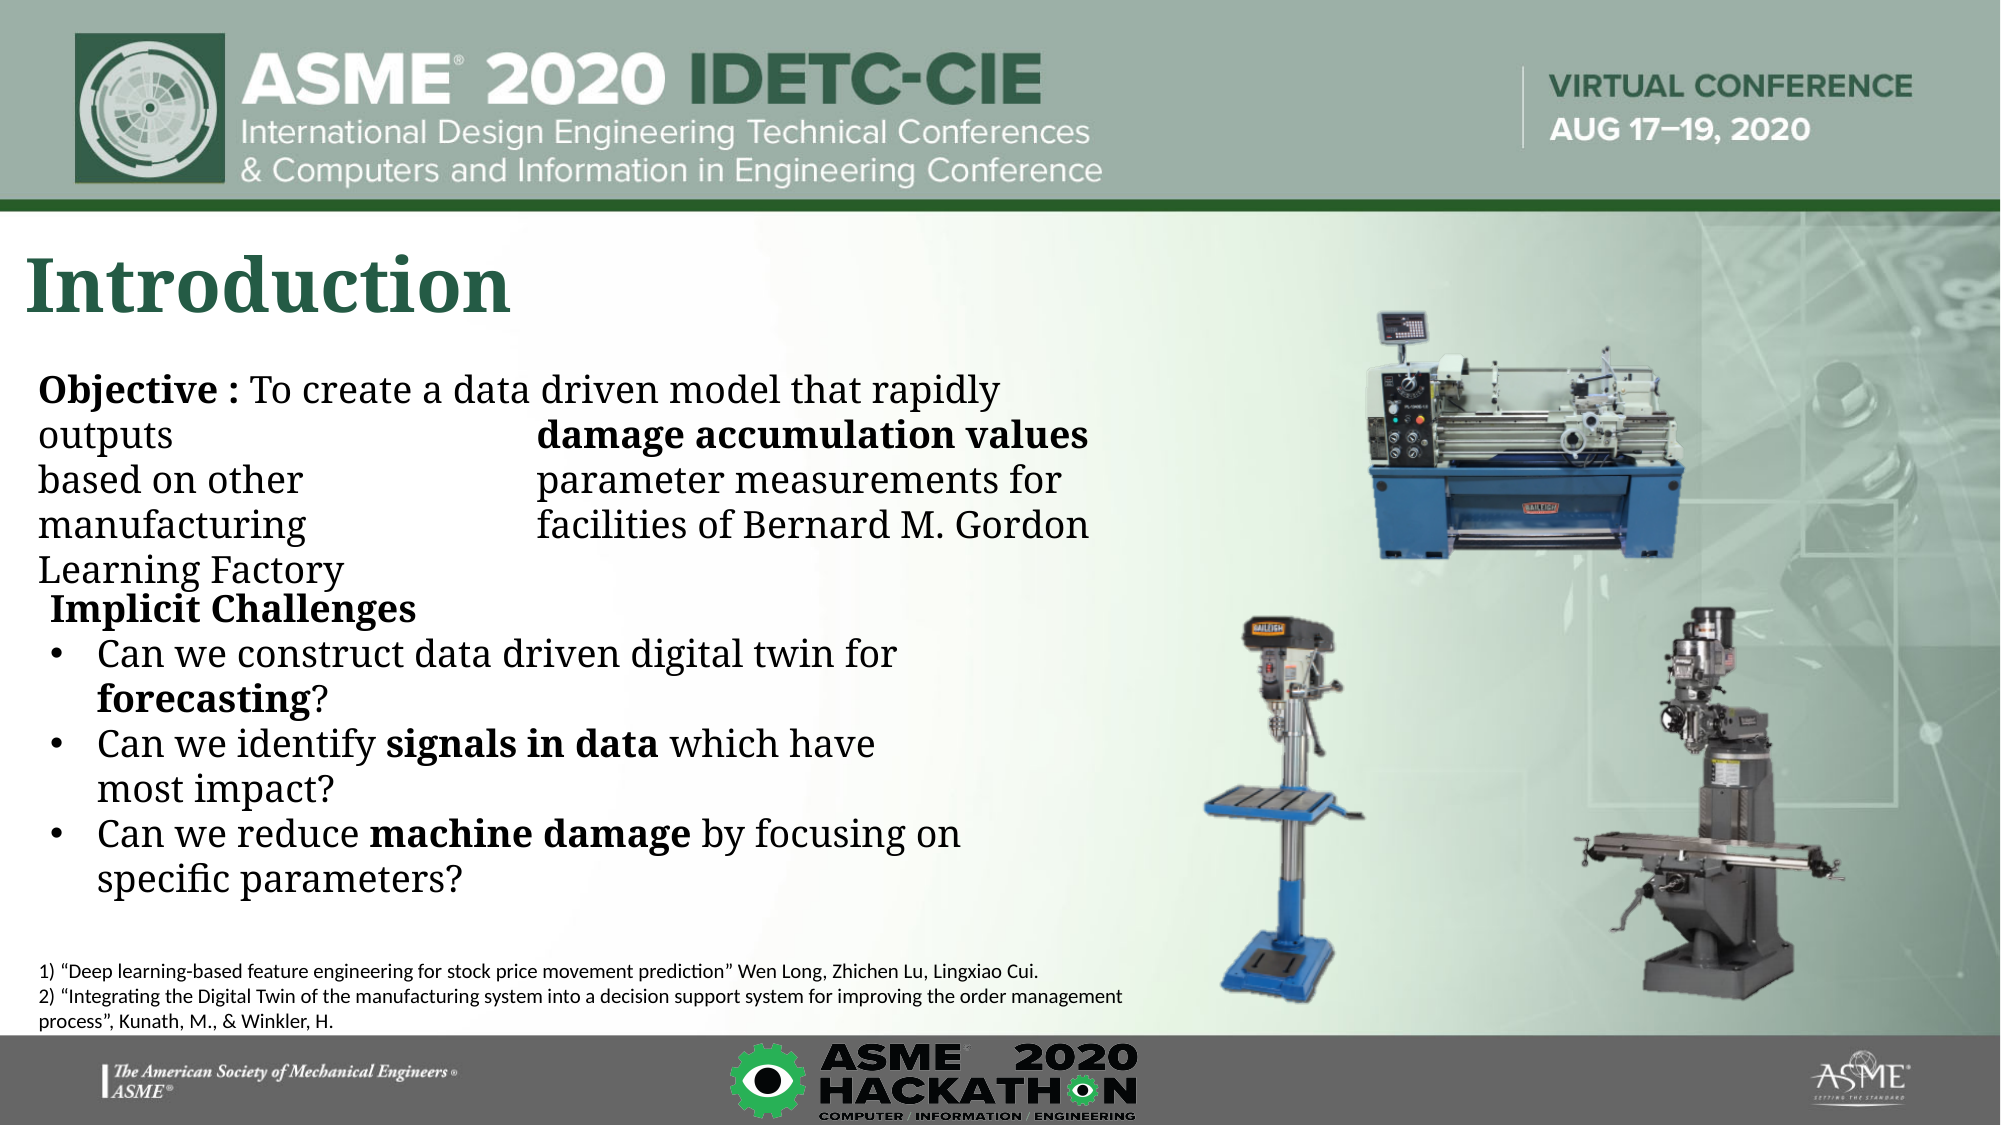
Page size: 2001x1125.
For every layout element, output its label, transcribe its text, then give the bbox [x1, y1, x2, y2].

picture [0, 0, 2001, 1125]
text_box Objective : To create a data driven model that rapidly outputs damage accumulation values based on other parameter measurements for manufacturing facilities of Bernard M. Gordon Learning Factory [23, 358, 1127, 599]
text_box Implicit Challenges Can we construct data driven digital twin for forecasting? Can we identify signals in data which have most impact? Can we reduce machine damage by focusing on specific parameters? [35, 555, 988, 949]
title Introduction [10, 219, 1736, 358]
text_box 1) “Deep learning-based feature engineering for stock price movement prediction” Wen Long, Zhichen Lu, Lingxiao Cui. 2) “Integrating the Digital Twin of the manufacturing system into a decision support system for improving the order management process”, Kunath, M., & Winkler, H. [23, 949, 1201, 1040]
